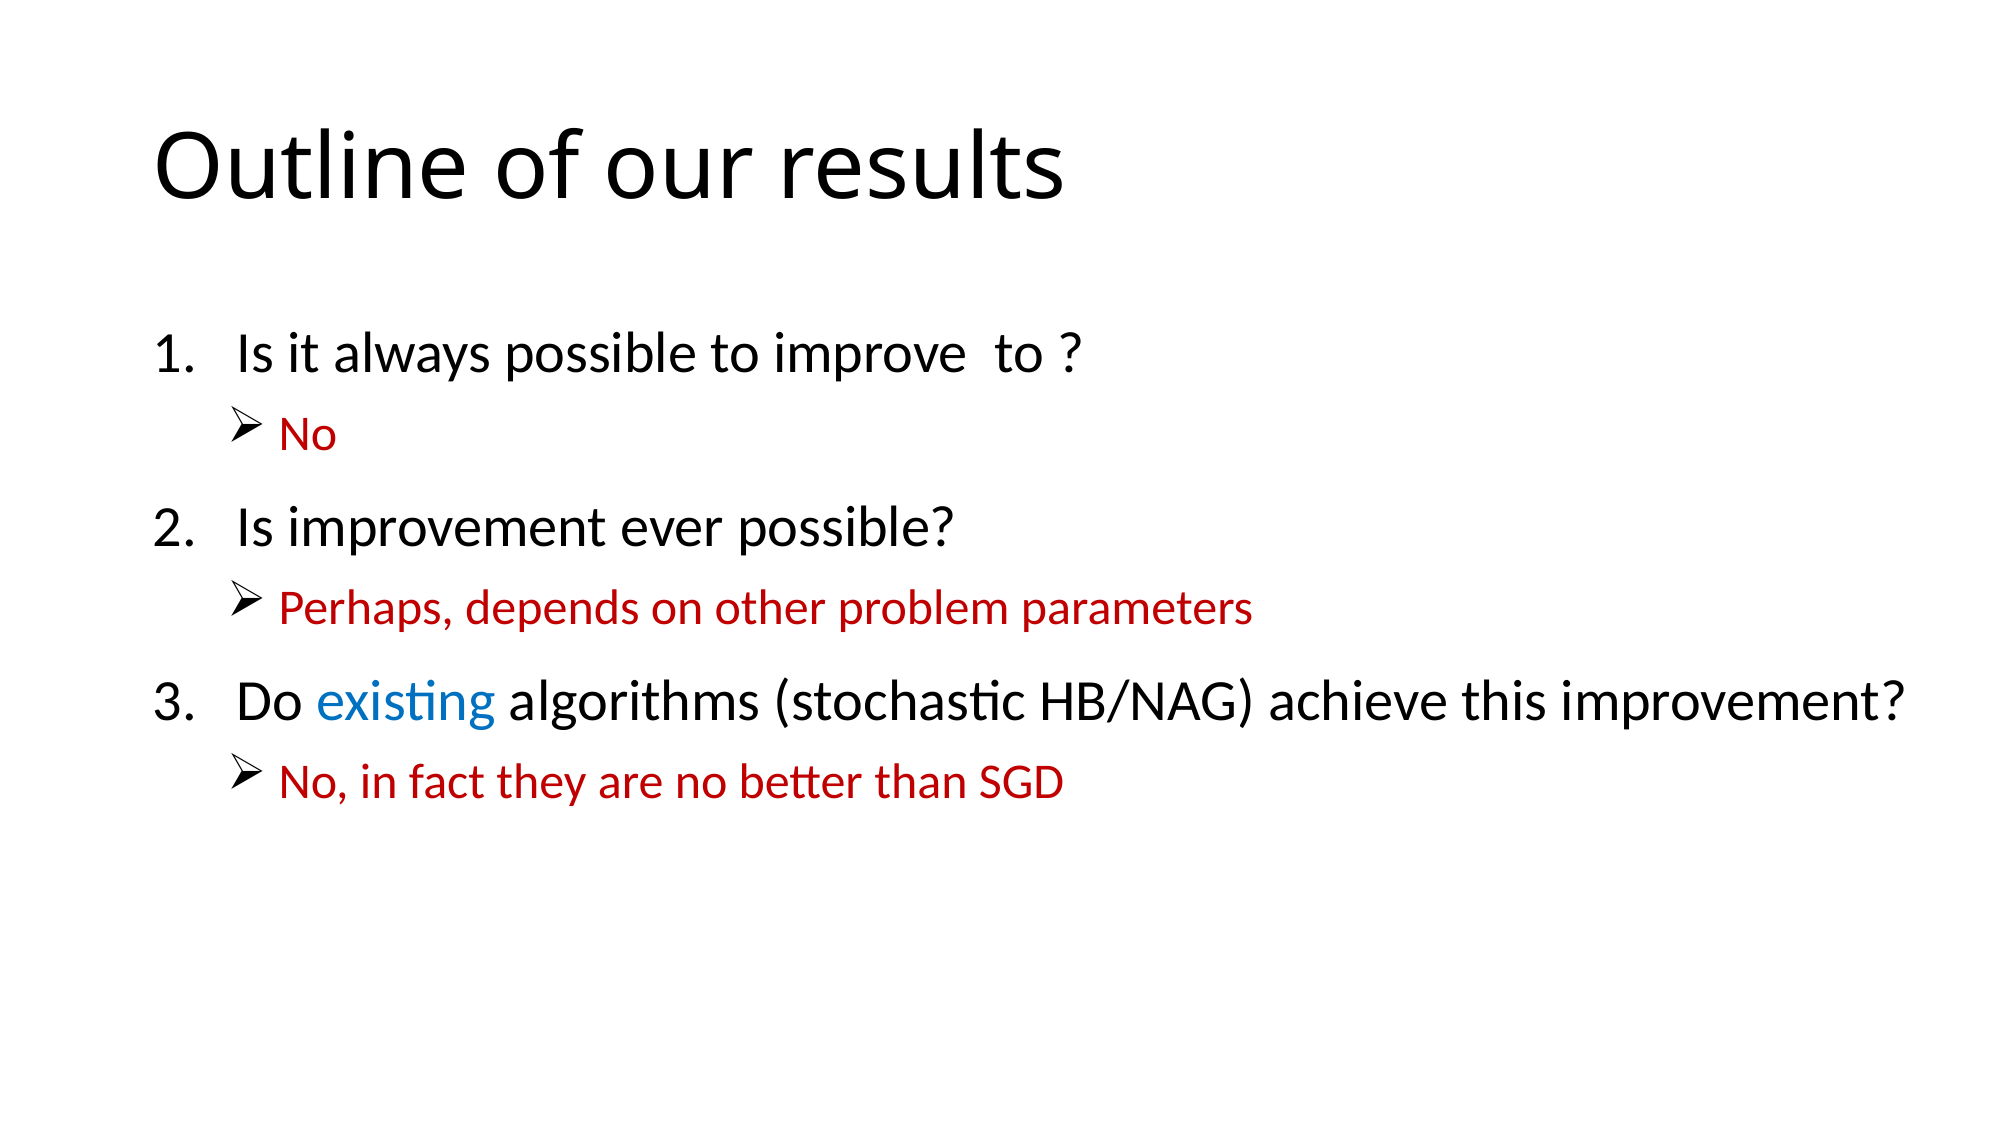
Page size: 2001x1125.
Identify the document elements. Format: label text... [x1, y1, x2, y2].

title Outline of our results [137, 59, 1863, 278]
